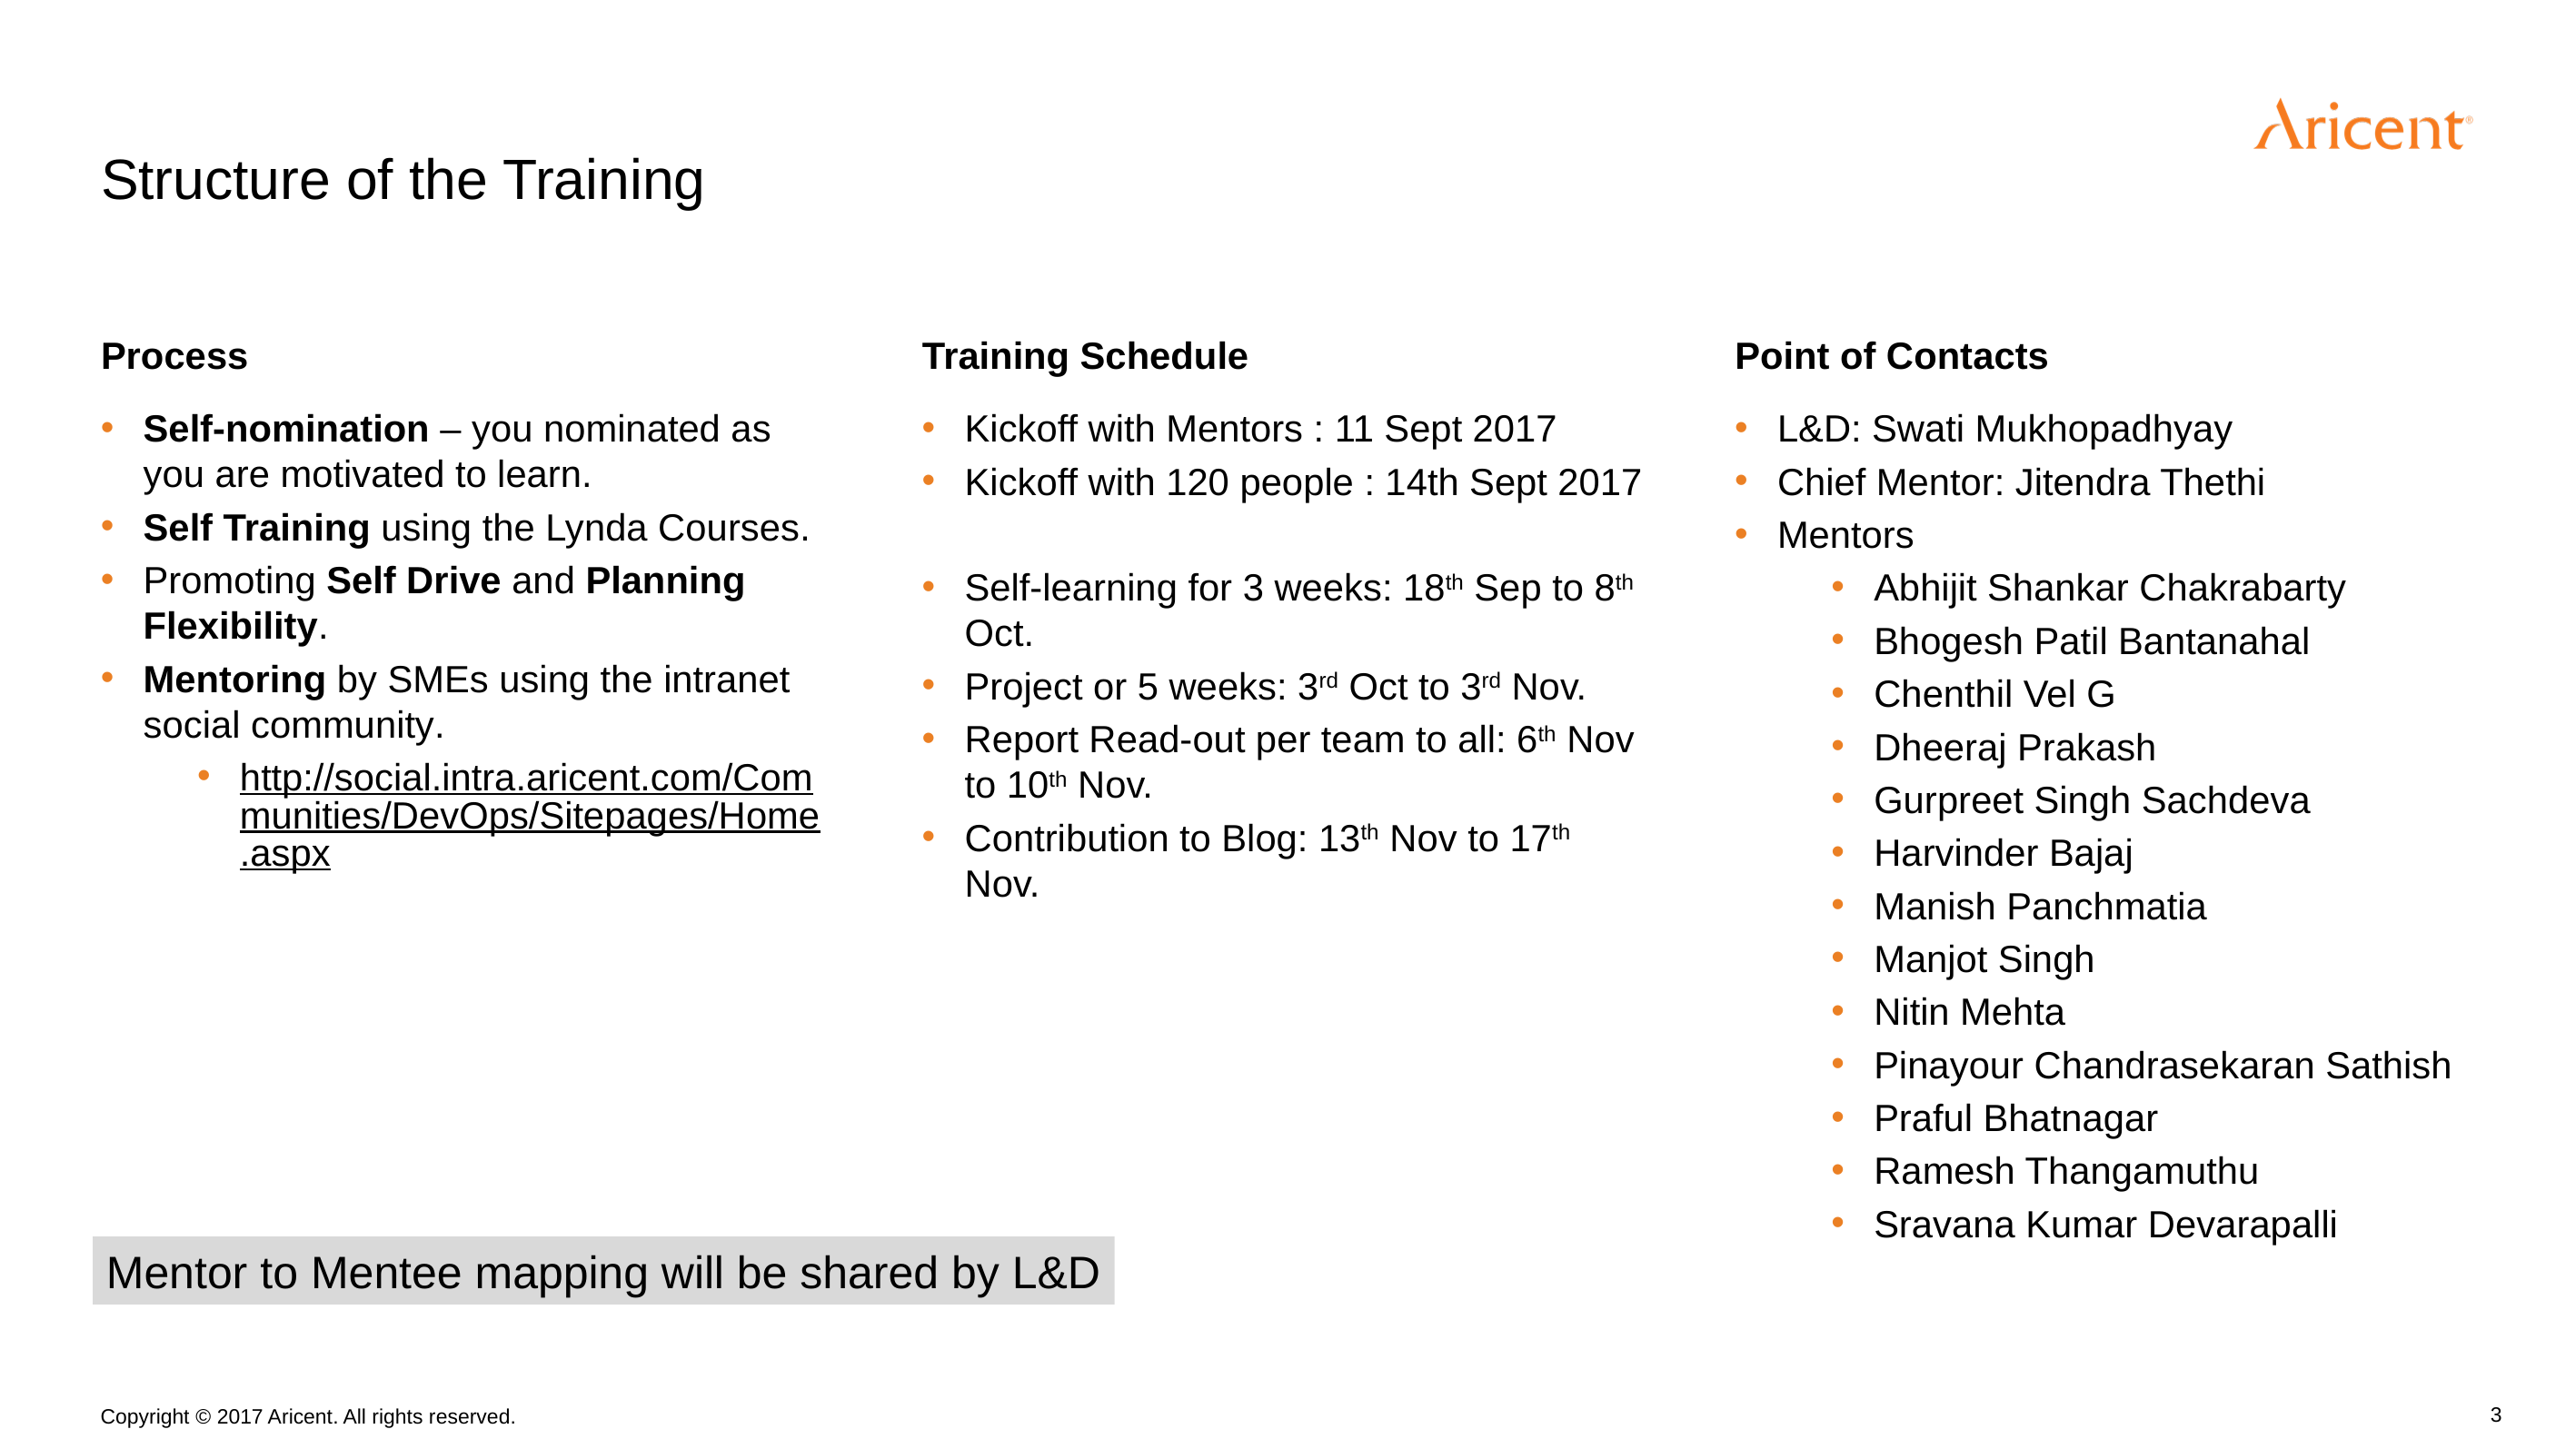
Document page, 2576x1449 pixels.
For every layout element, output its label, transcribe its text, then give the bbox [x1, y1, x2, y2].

list Point of Contacts [1721, 263, 2480, 384]
list Structure of the Training [87, 136, 2109, 252]
list Training Schedule [908, 263, 1667, 384]
list Kickoff with Mentors : 11 Sept 2017 Kickoff with 120 people : 14th Sept 2017 Self-learning for 3 weeks: 18th Sep to 8th Oct. Project or 5 weeks: 3rd Oct to 3rd Nov. Report Read-out per team to all: 6th Nov to 10th Nov. Contribution to Blog: 13th Nov to 17th Nov. [908, 397, 1667, 1396]
list Self-nomination – you nominated as you are motivated to learn. Self Training using the Lynda Courses. Promoting Self Drive and Planning Flexibility. Mentoring by SMEs using the intranet social community. http://social.intra.aricent.com/Communities/DevOps/Sitepages/Home.aspx [87, 397, 846, 1396]
list Process [87, 263, 846, 384]
text_box Mentor to Mentee mapping will be shared by L&D [93, 1236, 1115, 1305]
list L&D: Swati Mukhopadhyay Chief Mentor: Jitendra Thethi Mentors Abhijit Shankar Chakrabarty Bhogesh Patil Bantanahal Chenthil Vel G Dheeraj Prakash Gurpreet Singh Sachdeva Harvinder Bajaj Manish Panchmatia Manjot Singh Nitin Mehta Pinayour Chandrasekaran Sathish Praful Bhatnagar Ramesh Thangamuthu Sravana Kumar Devarapalli [1721, 397, 2480, 1396]
picture [2253, 97, 2473, 150]
